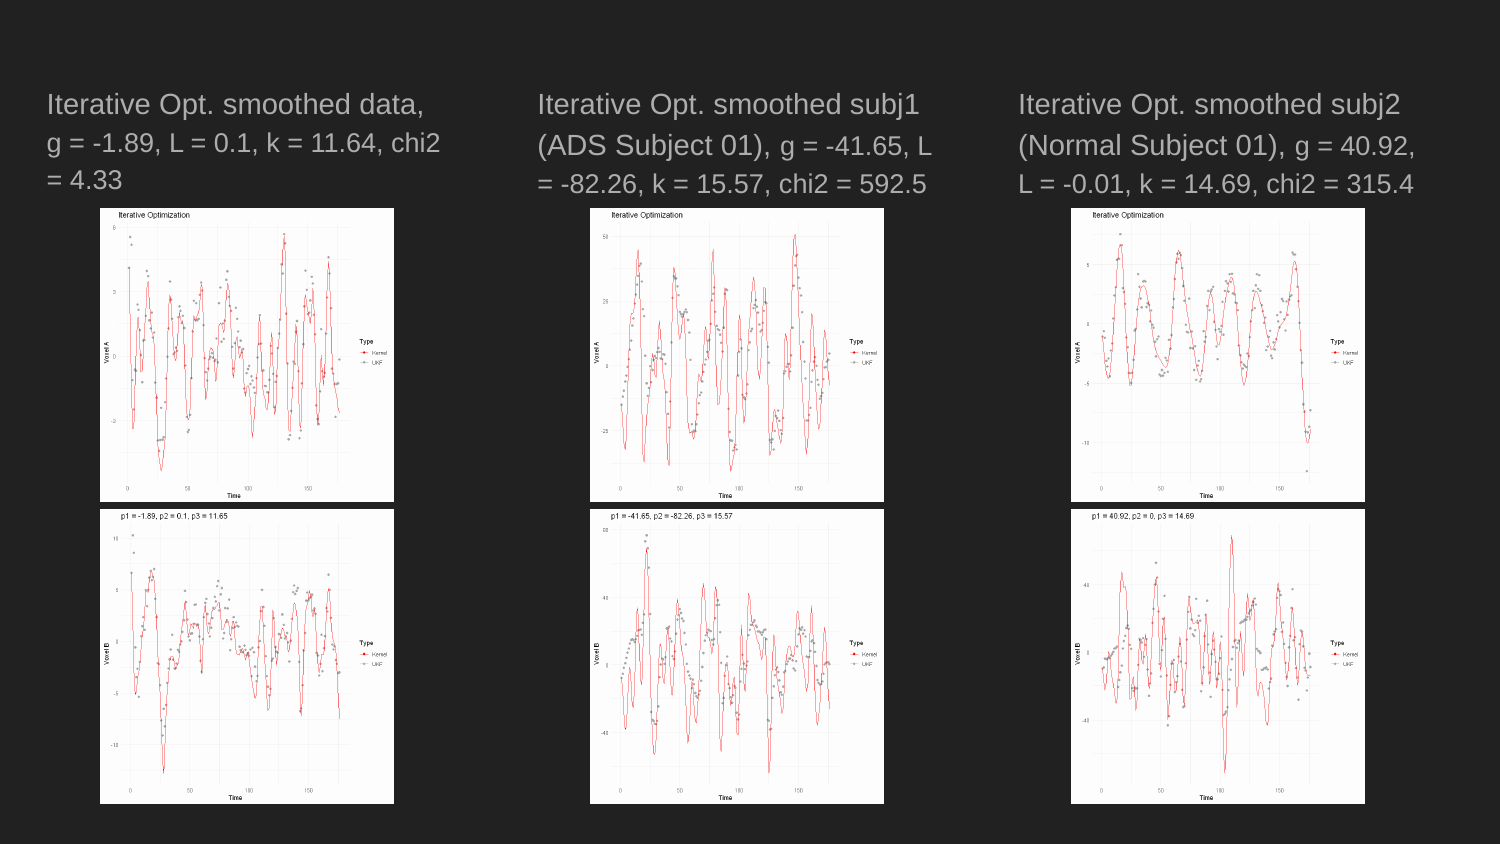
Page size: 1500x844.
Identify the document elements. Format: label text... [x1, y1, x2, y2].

picture [590, 509, 885, 804]
picture [590, 207, 885, 502]
picture [1071, 207, 1365, 502]
list Iterative Opt. smoothed subj1 (ADS Subject 01), g = -41.65, L = -82.26, k = 15.57, chi2 = 592.5 [522, 65, 953, 626]
list Iterative Opt. smoothed subj2 (Normal Subject 01), g = 40.92, L = -0.01, k = 14.69, chi2 = 315.4 [1003, 65, 1434, 626]
picture [1071, 509, 1365, 804]
picture [99, 207, 394, 502]
list Iterative Opt. smoothed data, g = -1.89, L = 0.1, k = 11.64, chi2 = 4.33 [31, 65, 462, 626]
picture [99, 509, 394, 804]
